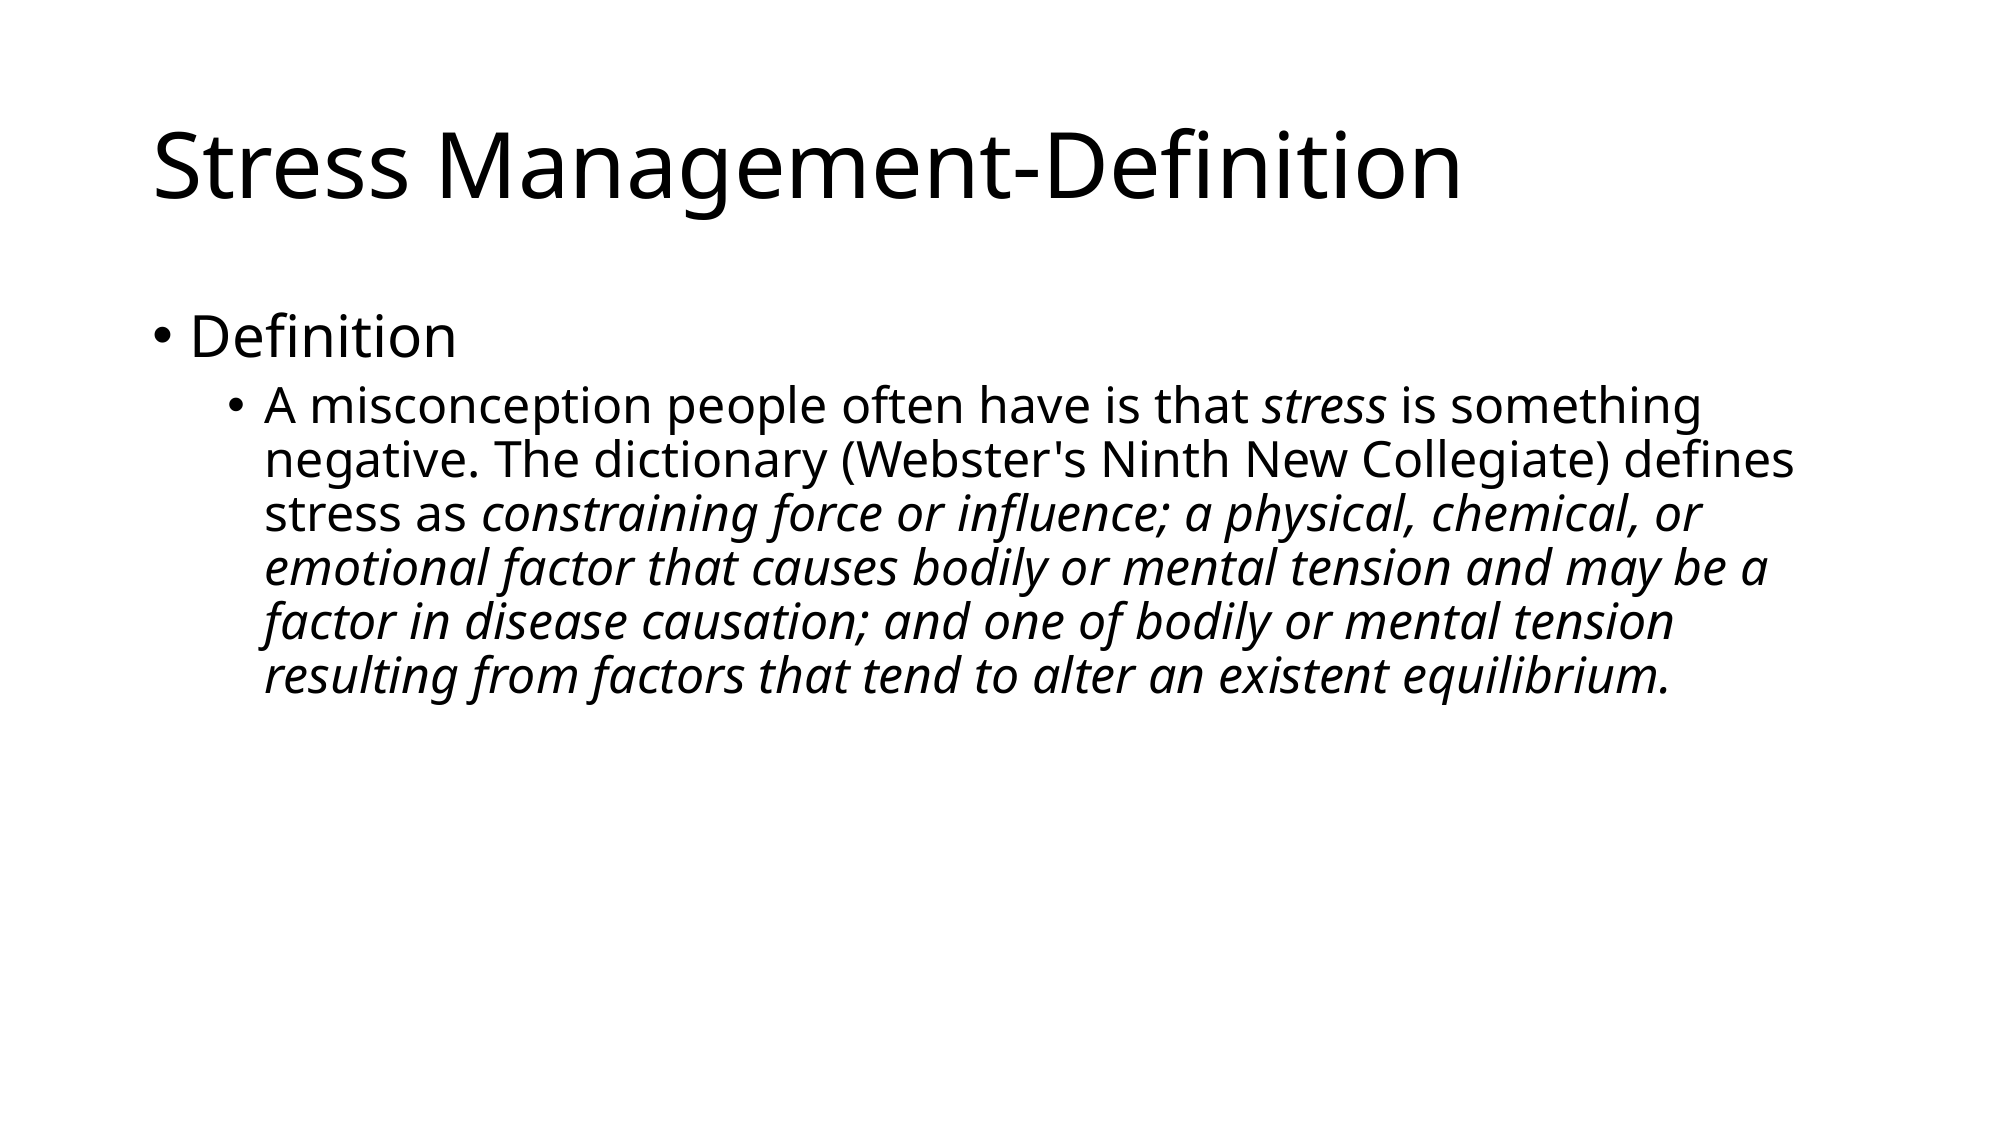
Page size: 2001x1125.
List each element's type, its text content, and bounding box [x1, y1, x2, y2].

list Definition A misconception people often have is that stress is something negative. The dictionary (Webster's Ninth New Collegiate) defines stress as constraining force or influence; a physical, chemical, or emotional factor that causes bodily or mental tension and may be a factor in disease causation; and one of bodily or mental tension resulting from factors that tend to alter an existent equilibrium. [137, 299, 1863, 1014]
title Stress Management-Definition [137, 59, 1863, 278]
